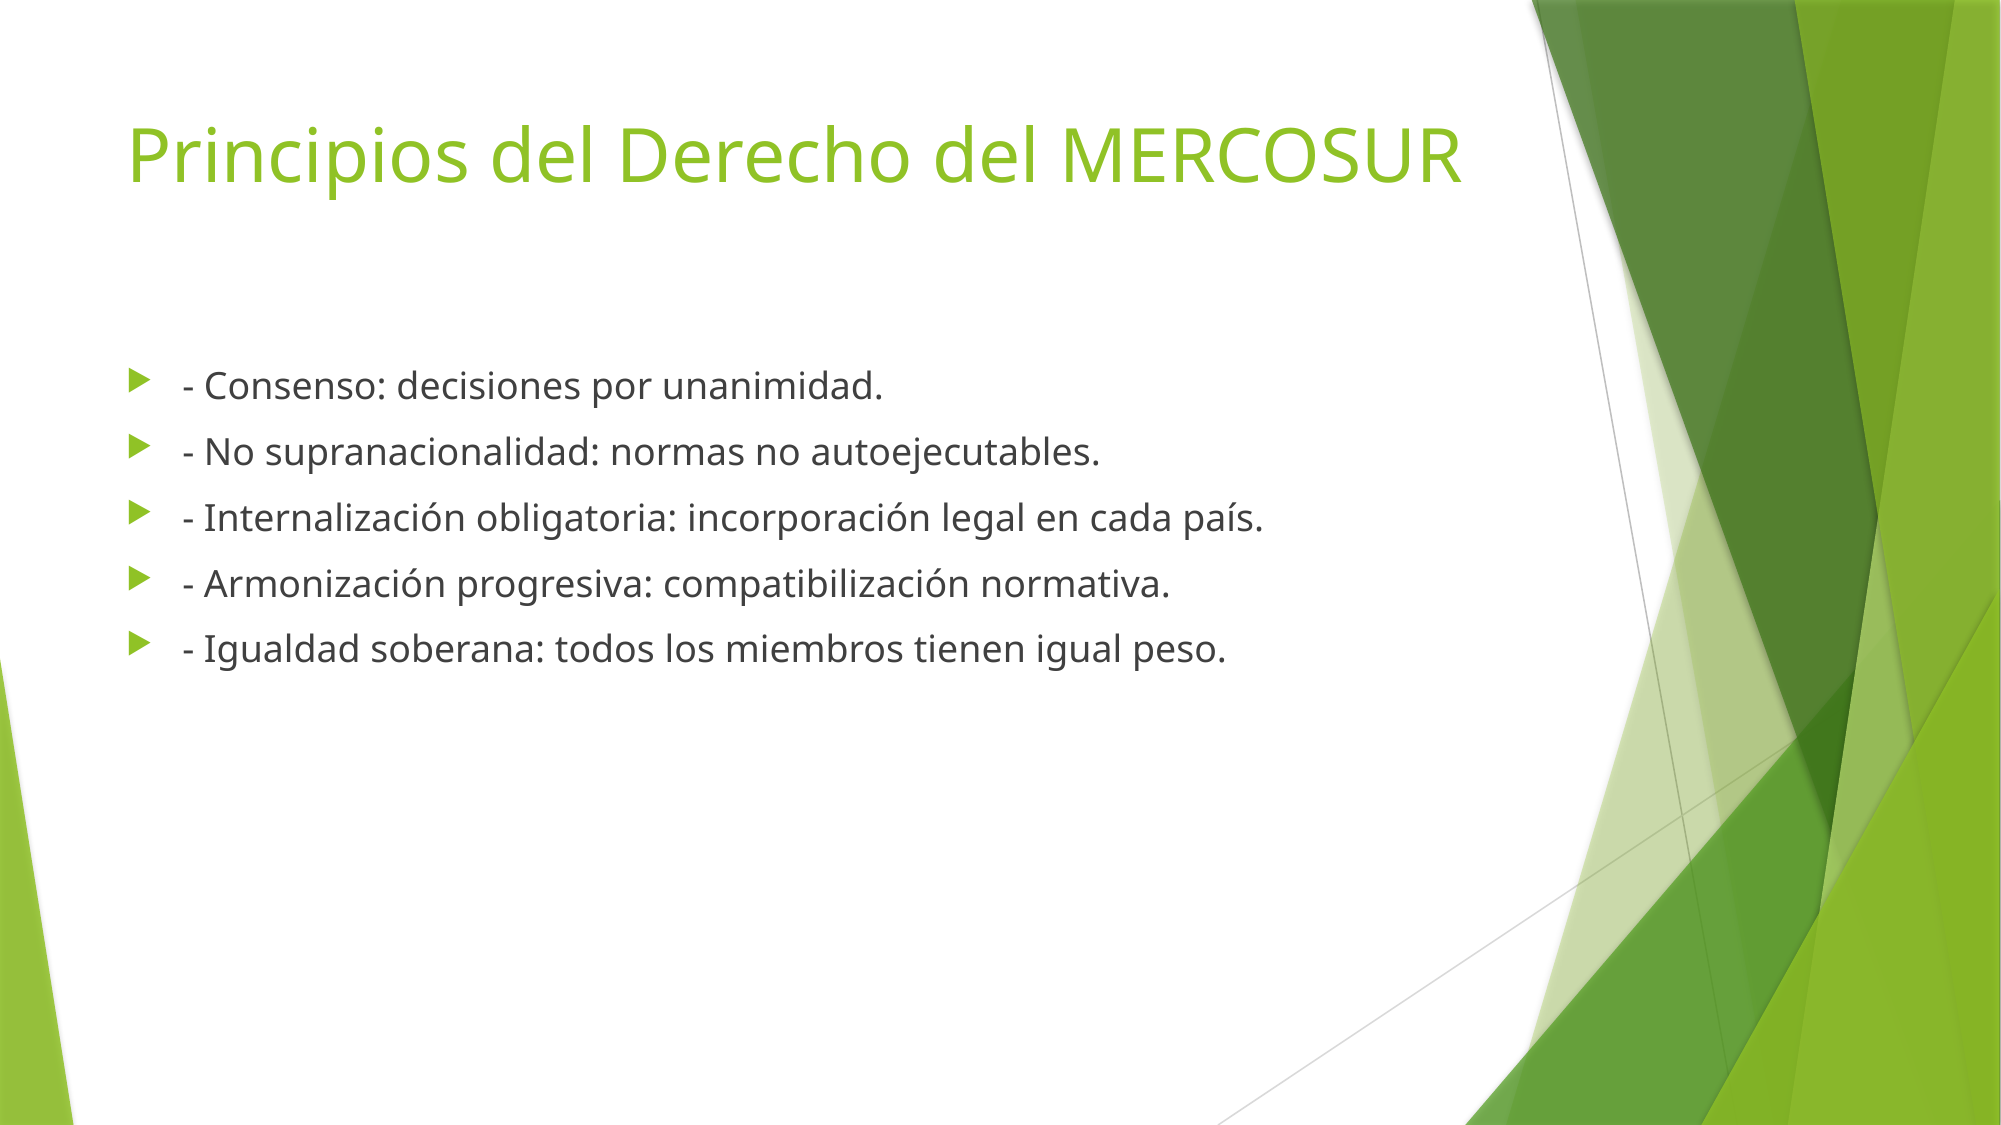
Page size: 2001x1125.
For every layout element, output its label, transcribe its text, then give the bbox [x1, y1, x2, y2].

list - Consenso: decisiones por unanimidad. - No supranacionalidad: normas no autoejecutables. - Internalización obligatoria: incorporación legal en cada país. - Armonización progresiva: compatibilización normativa. - Igualdad soberana: todos los miembros tienen igual peso. [111, 354, 1522, 992]
title Principios del Derecho del MERCOSUR [111, 99, 1522, 317]
